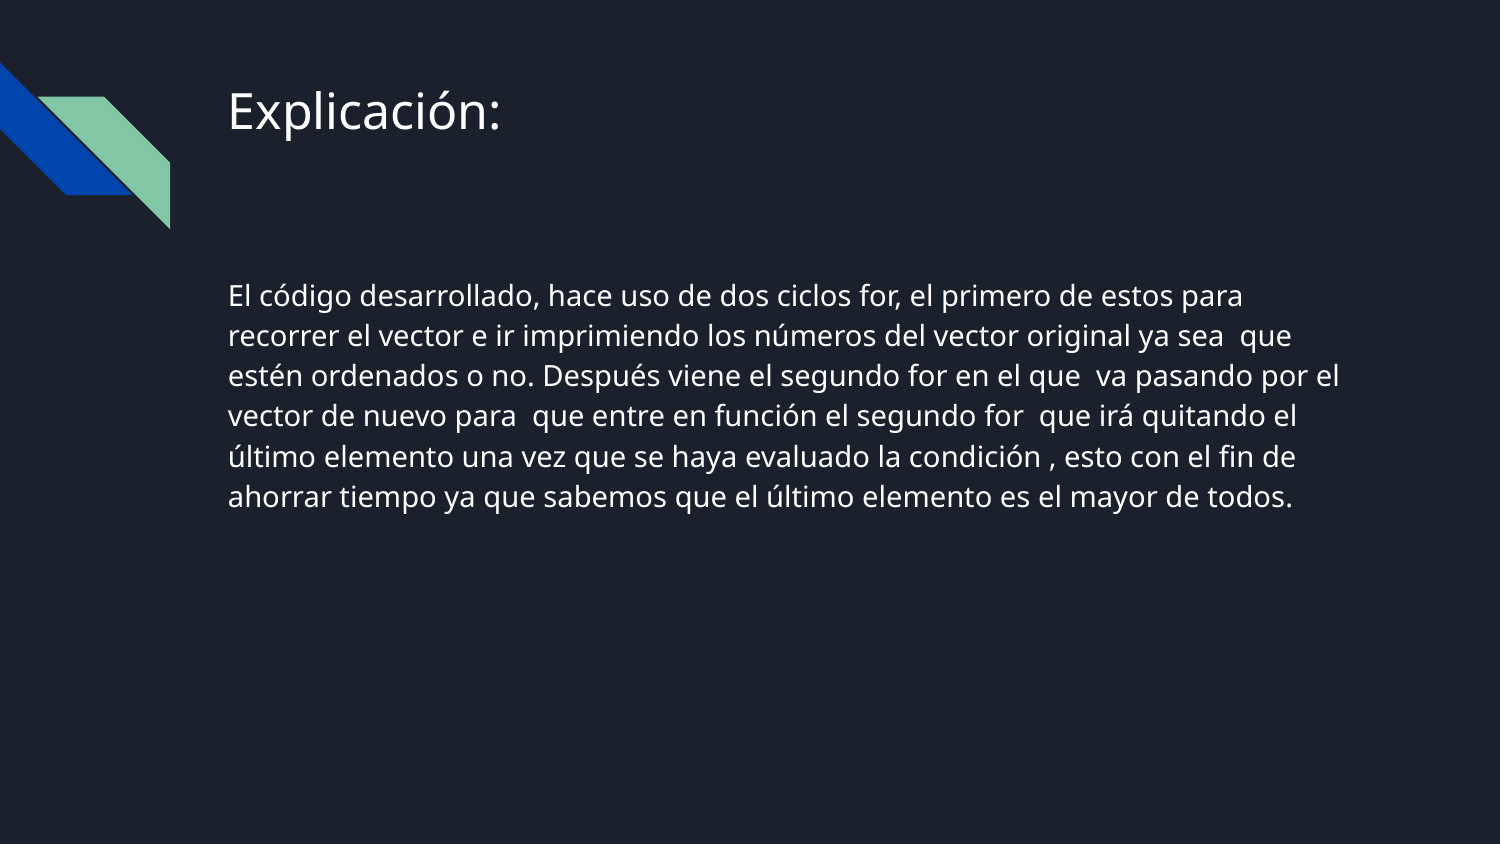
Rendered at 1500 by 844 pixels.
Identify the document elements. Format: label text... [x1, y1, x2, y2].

title Explicación: [212, 64, 1368, 215]
list El código desarrollado, hace uso de dos ciclos for, el primero de estos para recorrer el vector e ir imprimiendo los números del vector original ya sea que estén ordenados o no. Después viene el segundo for en el que va pasando por el vector de nuevo para que entre en función el segundo for que irá quitando el último elemento una vez que se haya evaluado la condición , esto con el fin de ahorrar tiempo ya que sabemos que el último elemento es el mayor de todos. [212, 257, 1368, 735]
